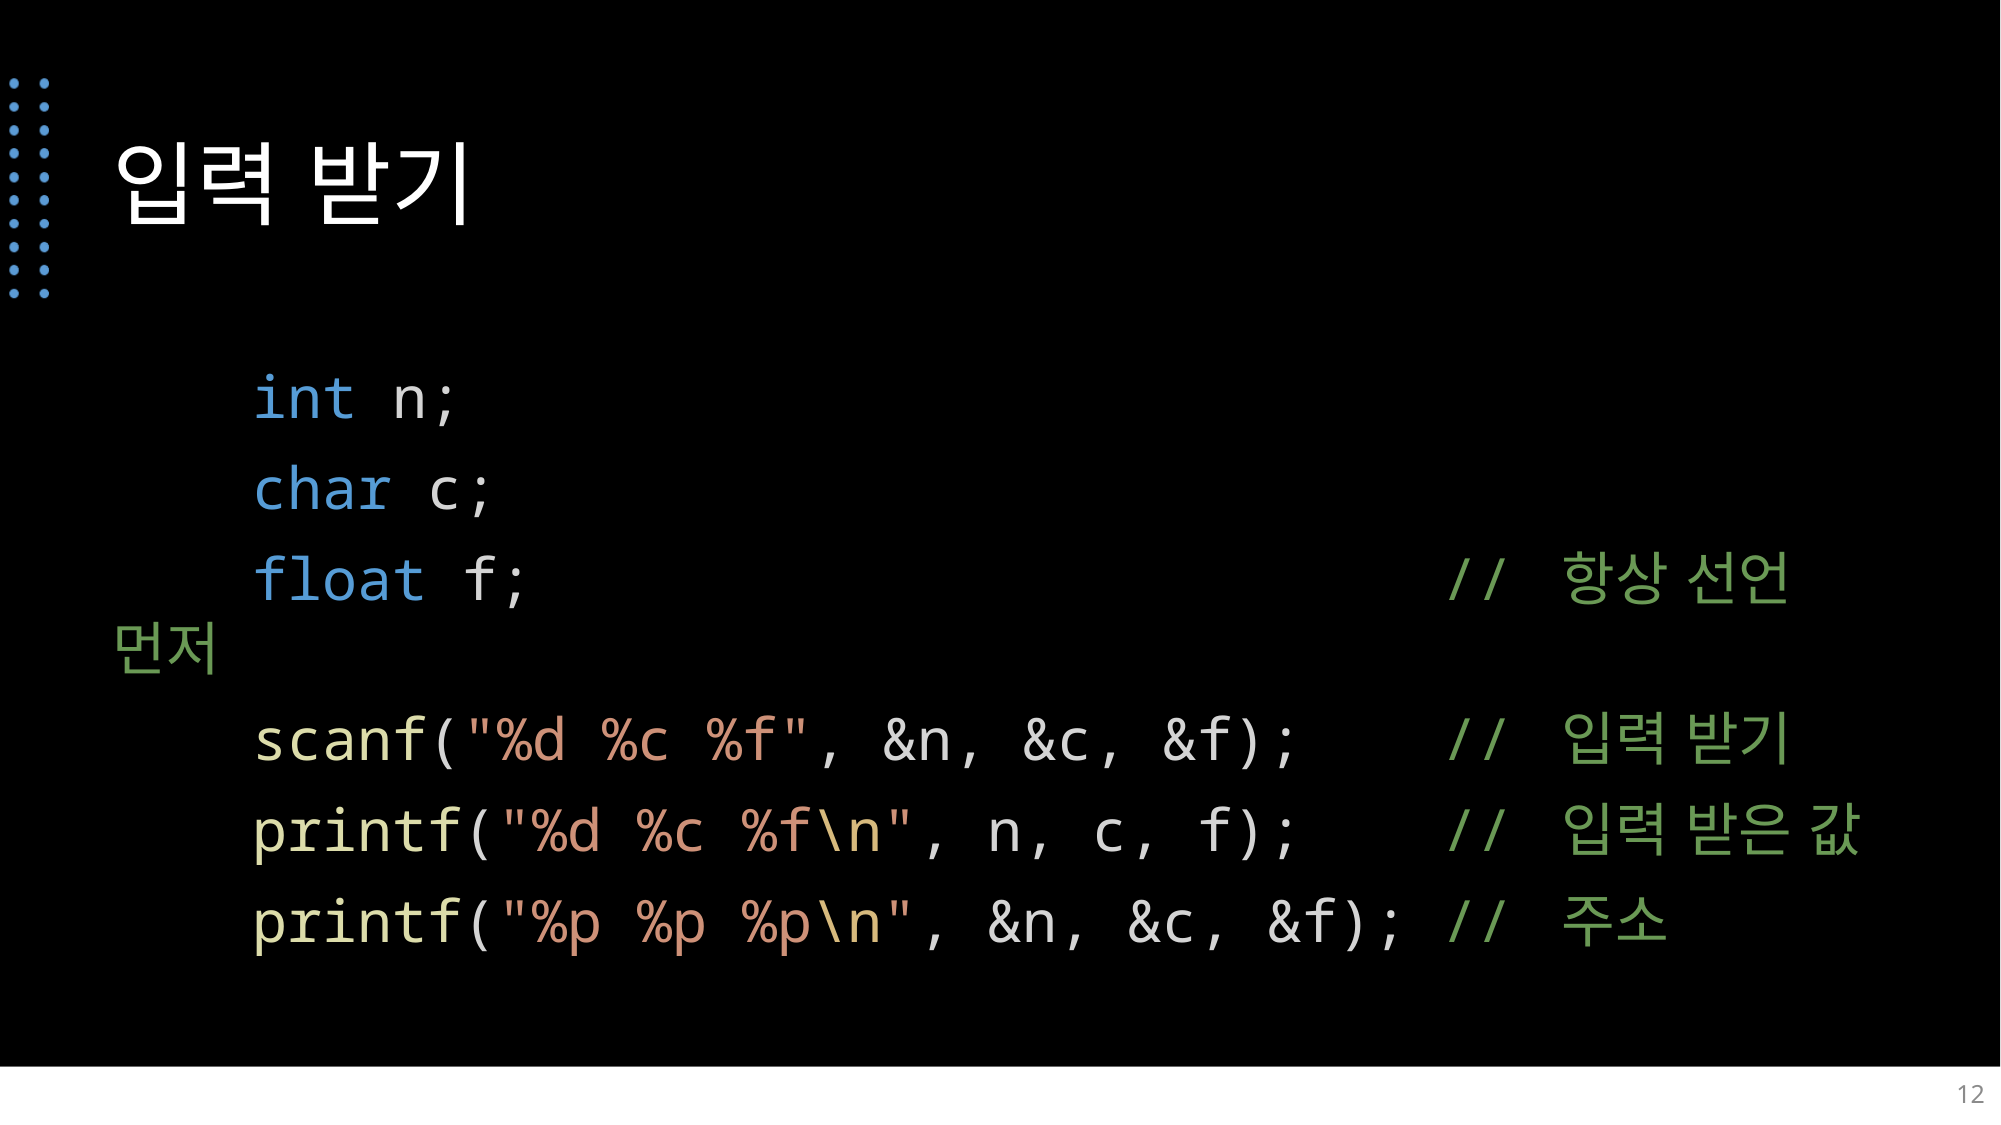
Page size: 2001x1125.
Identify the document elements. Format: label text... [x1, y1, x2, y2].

slide_number 12 [1550, 1065, 2000, 1125]
list int n; char c; float f; // 항상 선언 먼저 scanf("%d %c %f", &n, &c, &f); // 입력 받기 printf("%d %c %f\n", n, c, f); // 입력 받은 값 printf("%p %p %p\n", &n, &c, &f); // 주소 [97, 353, 1903, 1020]
title 입력 받기 [97, 55, 1902, 322]
picture [0, 0, 2001, 1125]
